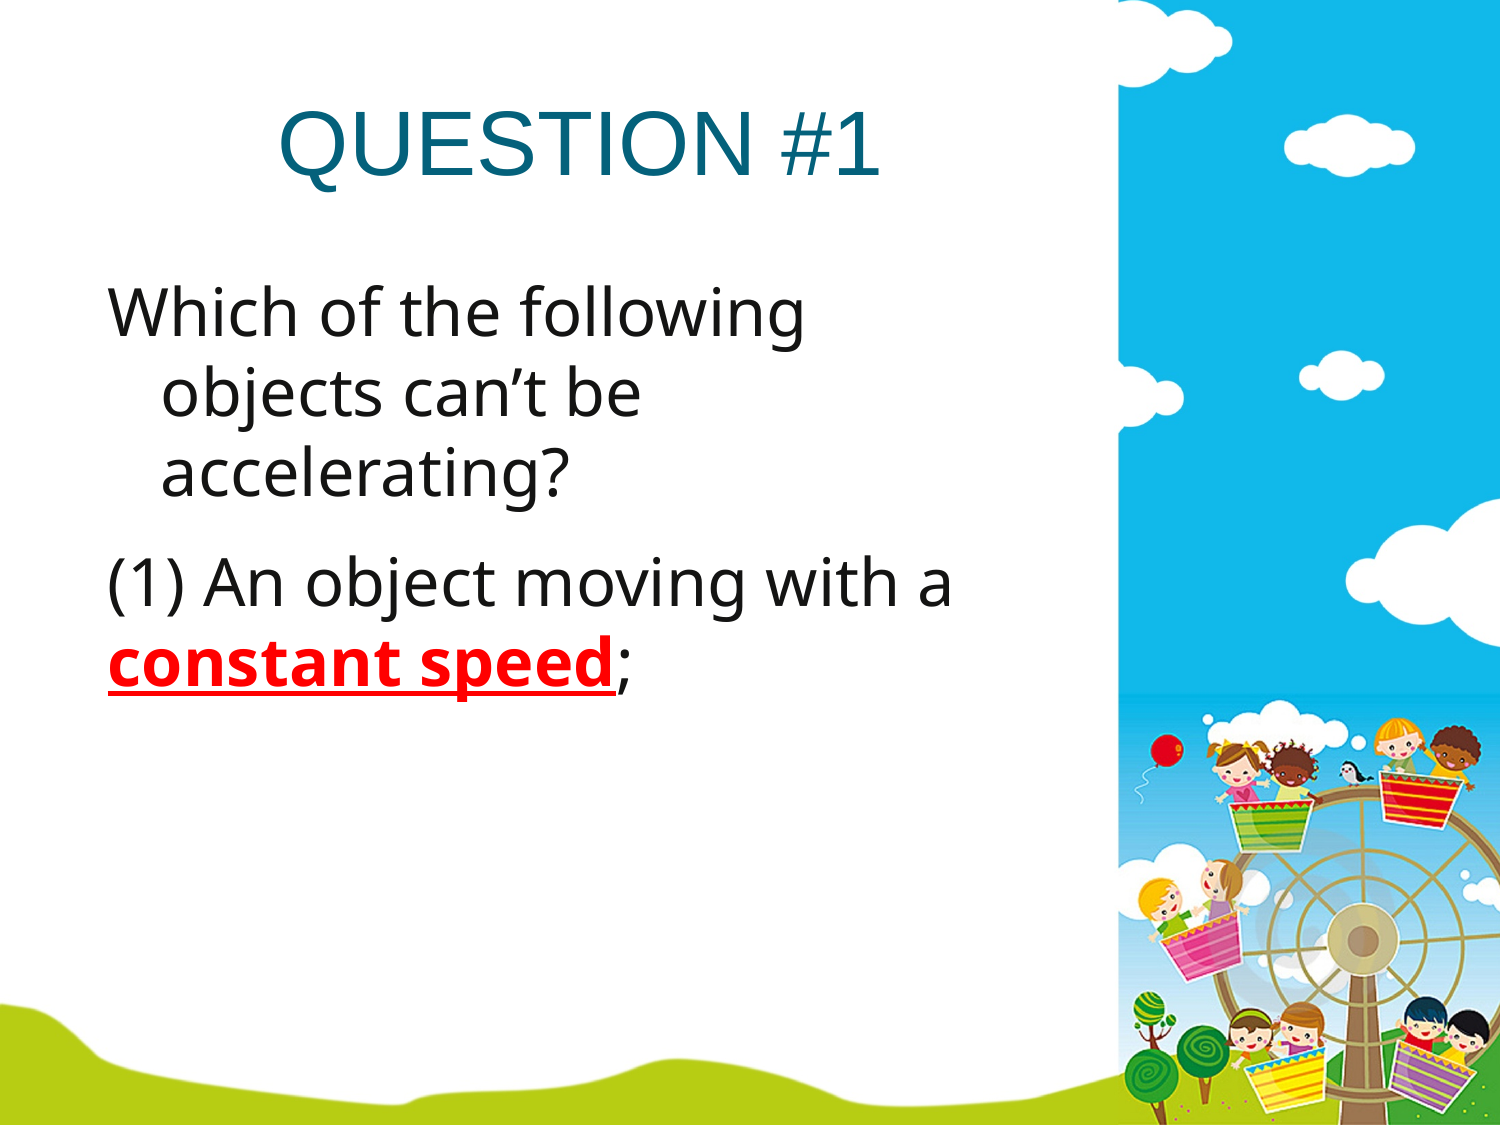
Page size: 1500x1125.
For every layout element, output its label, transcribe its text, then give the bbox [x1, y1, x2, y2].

picture [1283, 114, 1415, 178]
picture [1298, 350, 1385, 401]
picture [1345, 498, 1500, 647]
picture [0, 0, 1500, 1125]
list Which of the following objects can’t be accelerating? (1) An object moving with a constant speed; [74, 262, 1063, 1006]
title QUESTION #1 [74, 37, 1088, 241]
